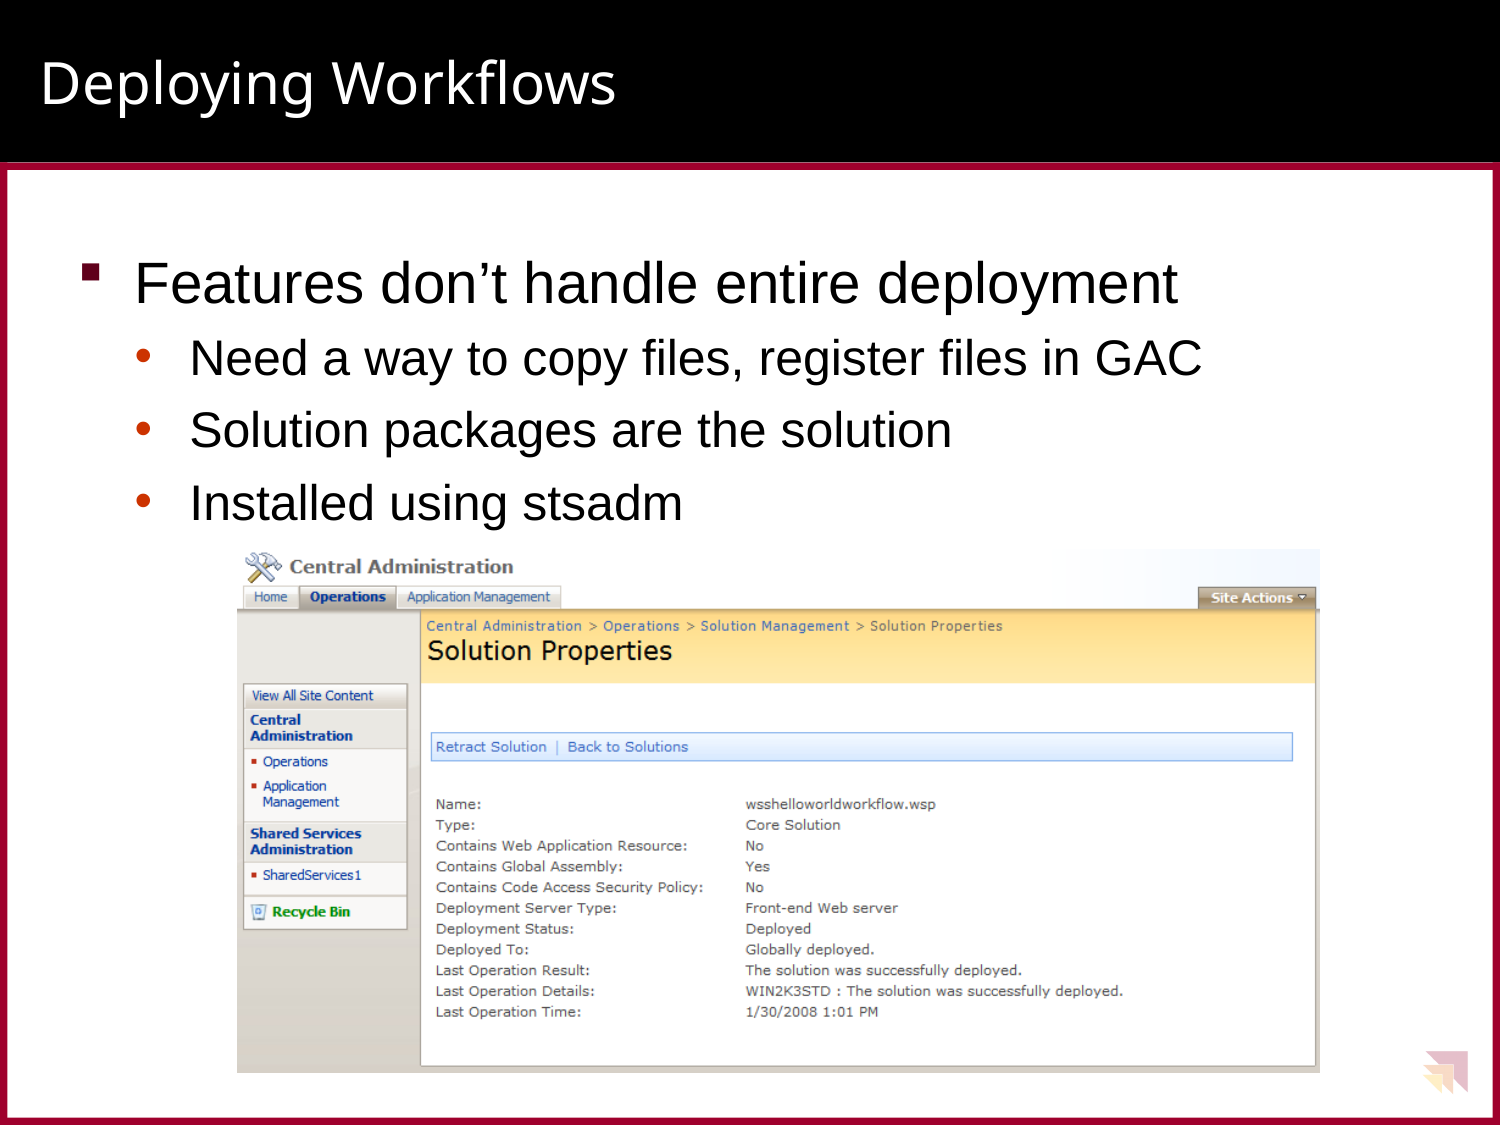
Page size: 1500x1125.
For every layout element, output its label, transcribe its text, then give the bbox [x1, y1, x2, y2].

list Features don’t handle entire deployment Need a way to copy files, register files in GAC Solution packages are the solution Installed using stsadm [62, 237, 1438, 1088]
title Deploying Workflows [24, 12, 1438, 150]
picture [237, 549, 1320, 1073]
